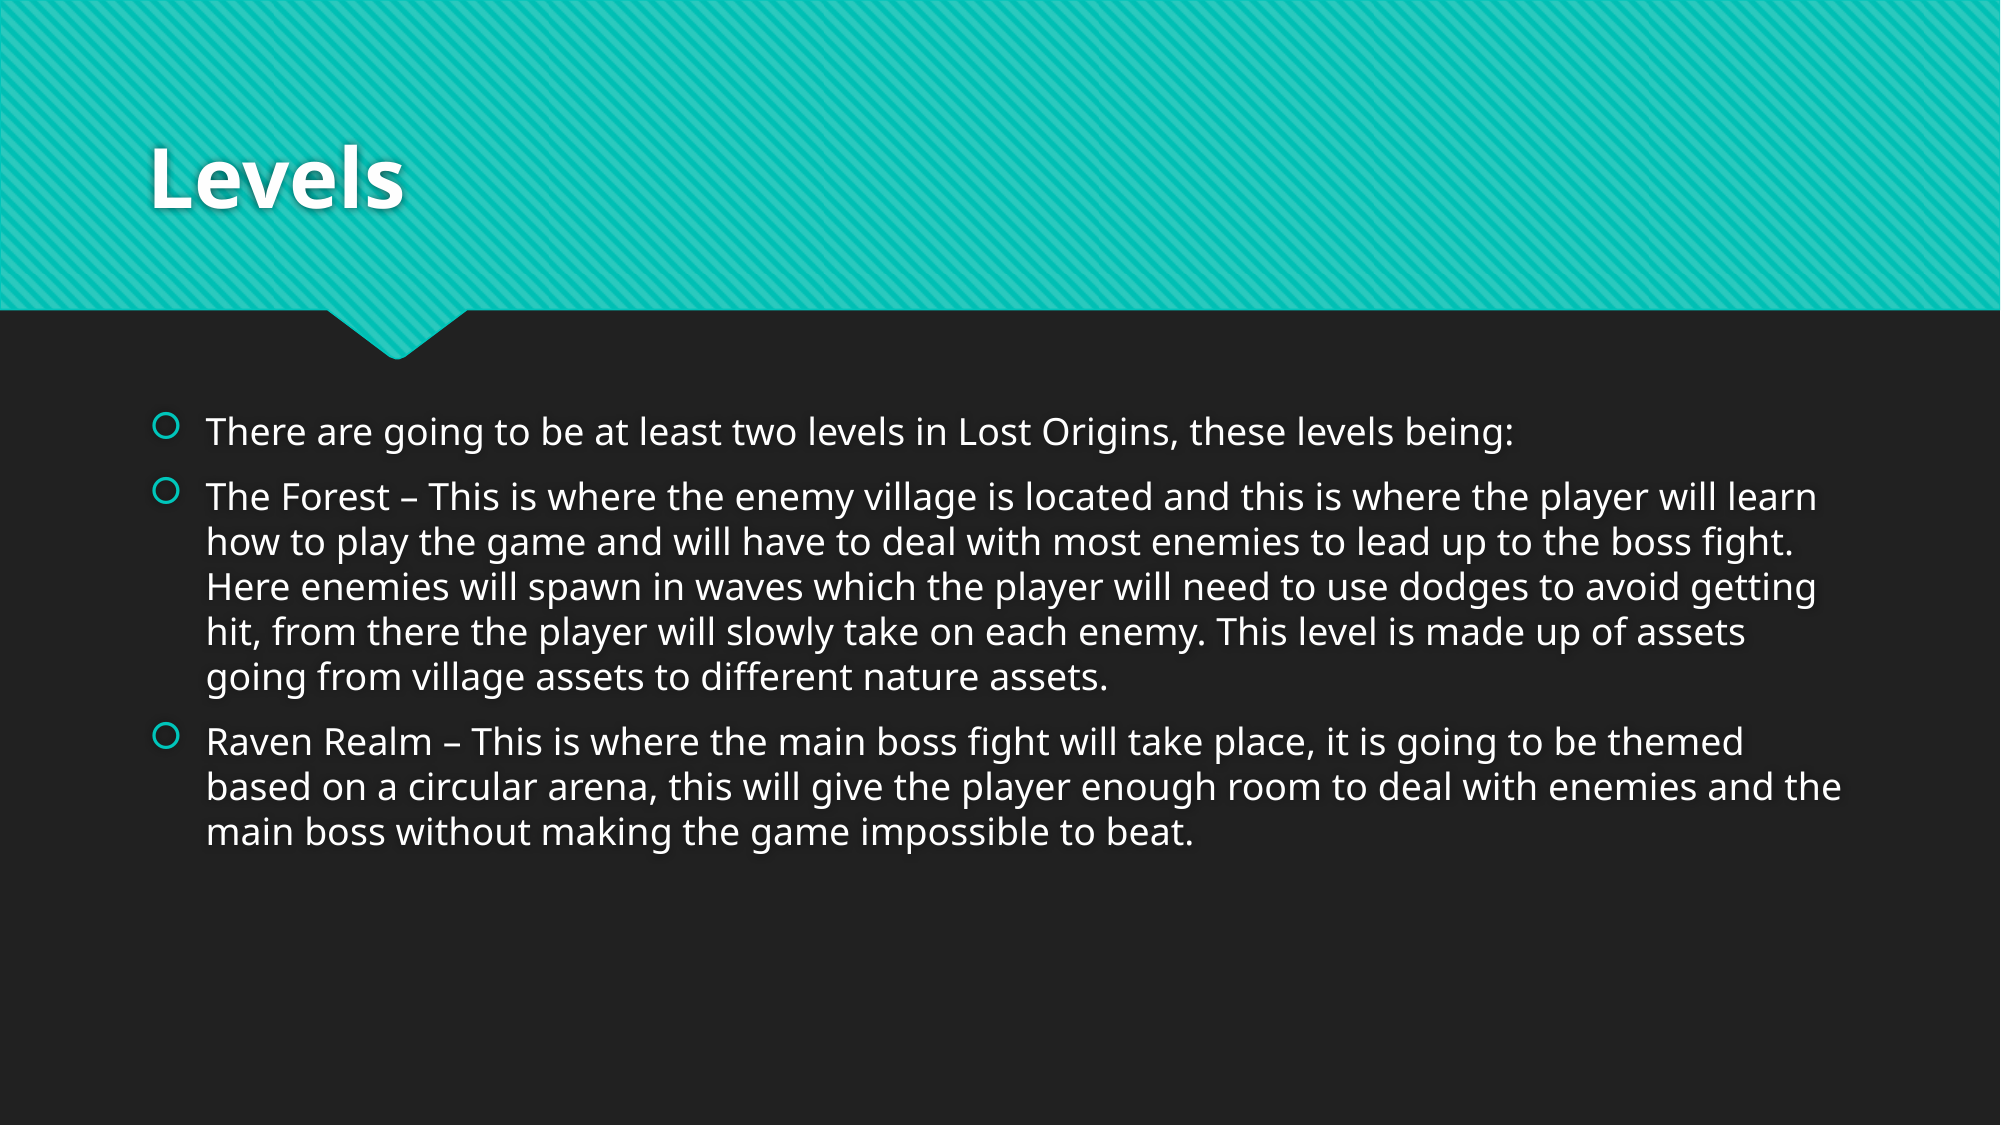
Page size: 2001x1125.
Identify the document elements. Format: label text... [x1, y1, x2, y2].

title Levels [132, 73, 1868, 233]
list There are going to be at least two levels in Lost Origins, these levels being: The Forest – This is where the enemy village is located and this is where the player will learn how to play the game and will have to deal with most enemies to lead up to the boss fight. Here enemies will spawn in waves which the player will need to use dodges to avoid getting hit, from there the player will slowly take on each enemy. This level is made up of assets going from village assets to different nature assets. Raven Realm – This is where the main boss fight will take place, it is going to be themed based on a circular arena, this will give the player enough room to deal with enemies and the main boss without making the game impossible to beat. [134, 364, 1866, 962]
